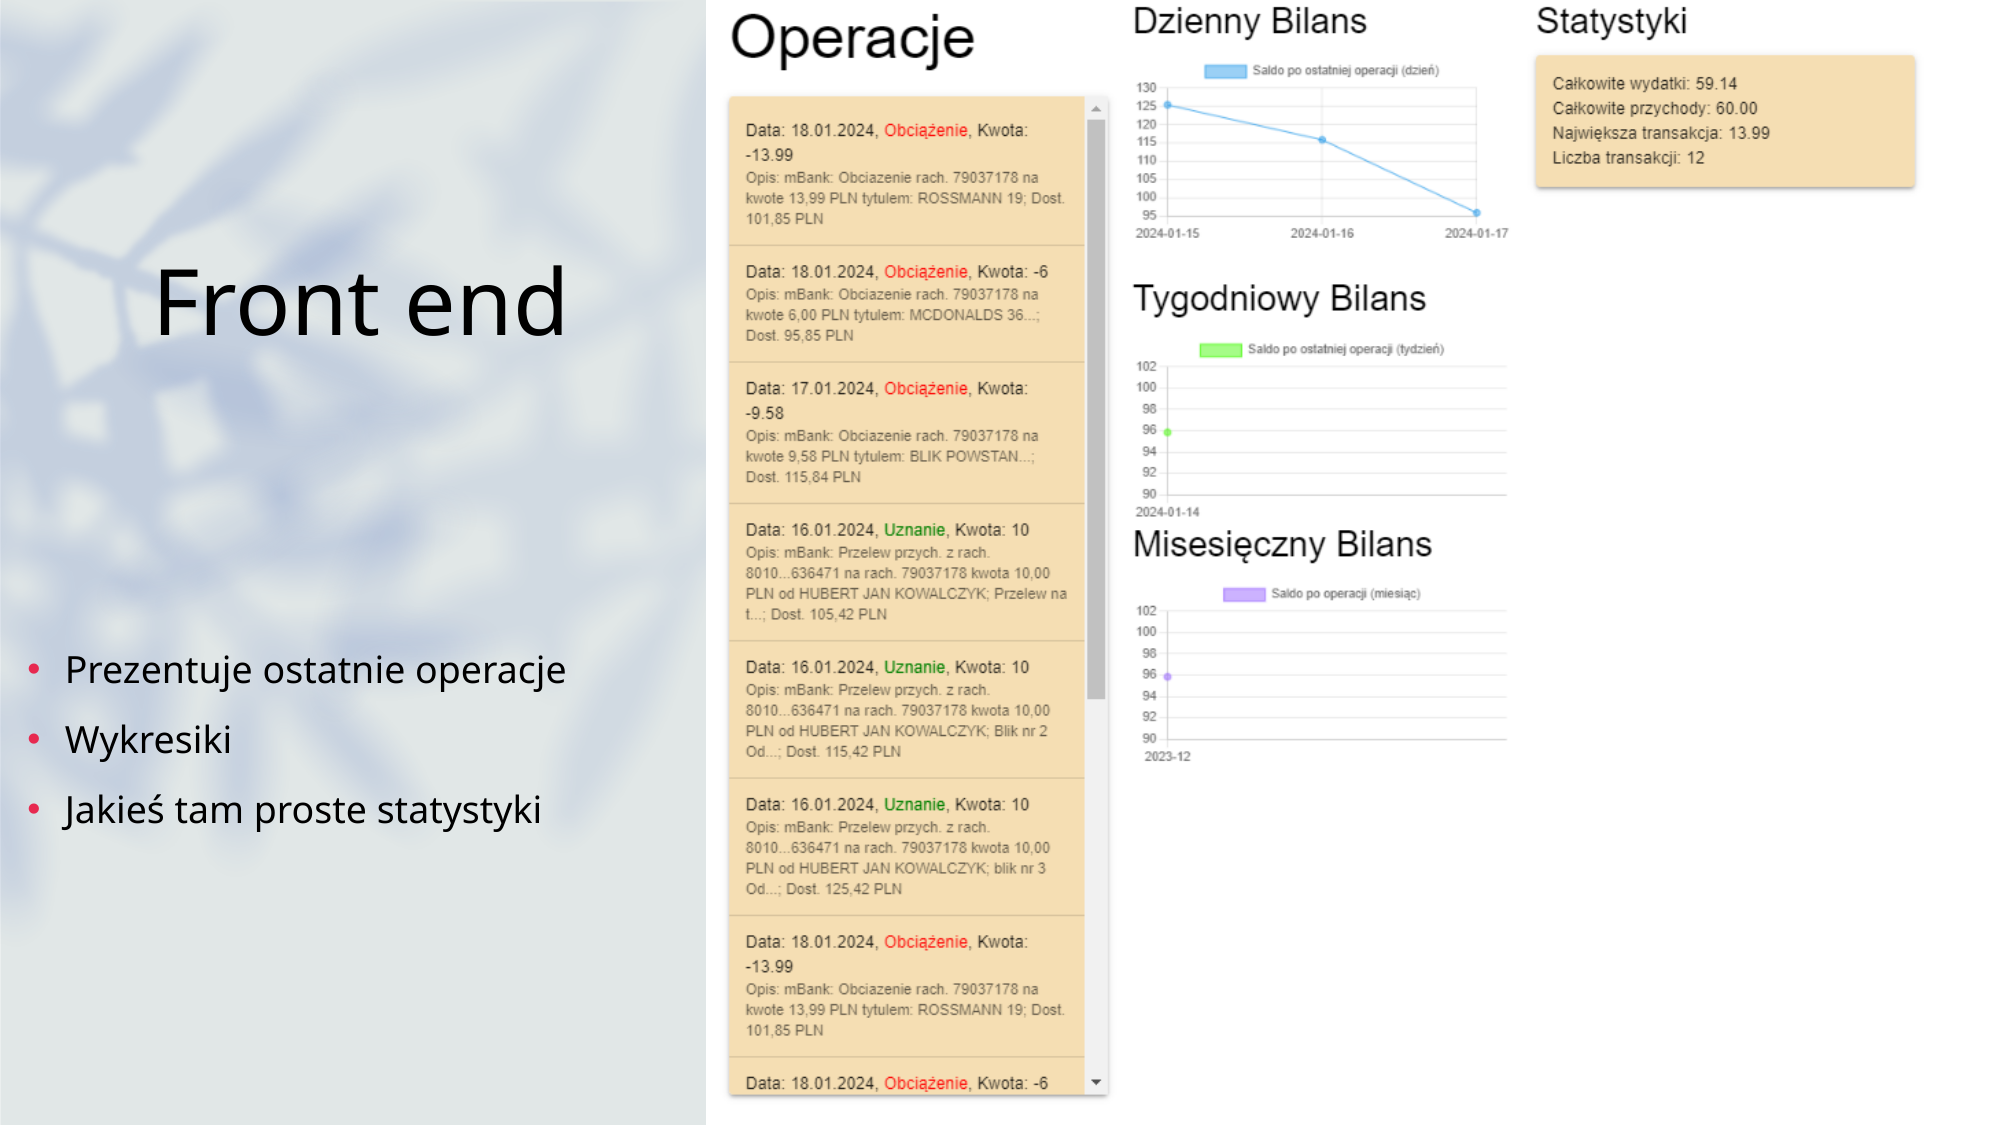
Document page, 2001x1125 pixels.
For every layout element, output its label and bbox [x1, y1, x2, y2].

text_box [0, 0, 706, 1125]
picture [706, 0, 2000, 1125]
